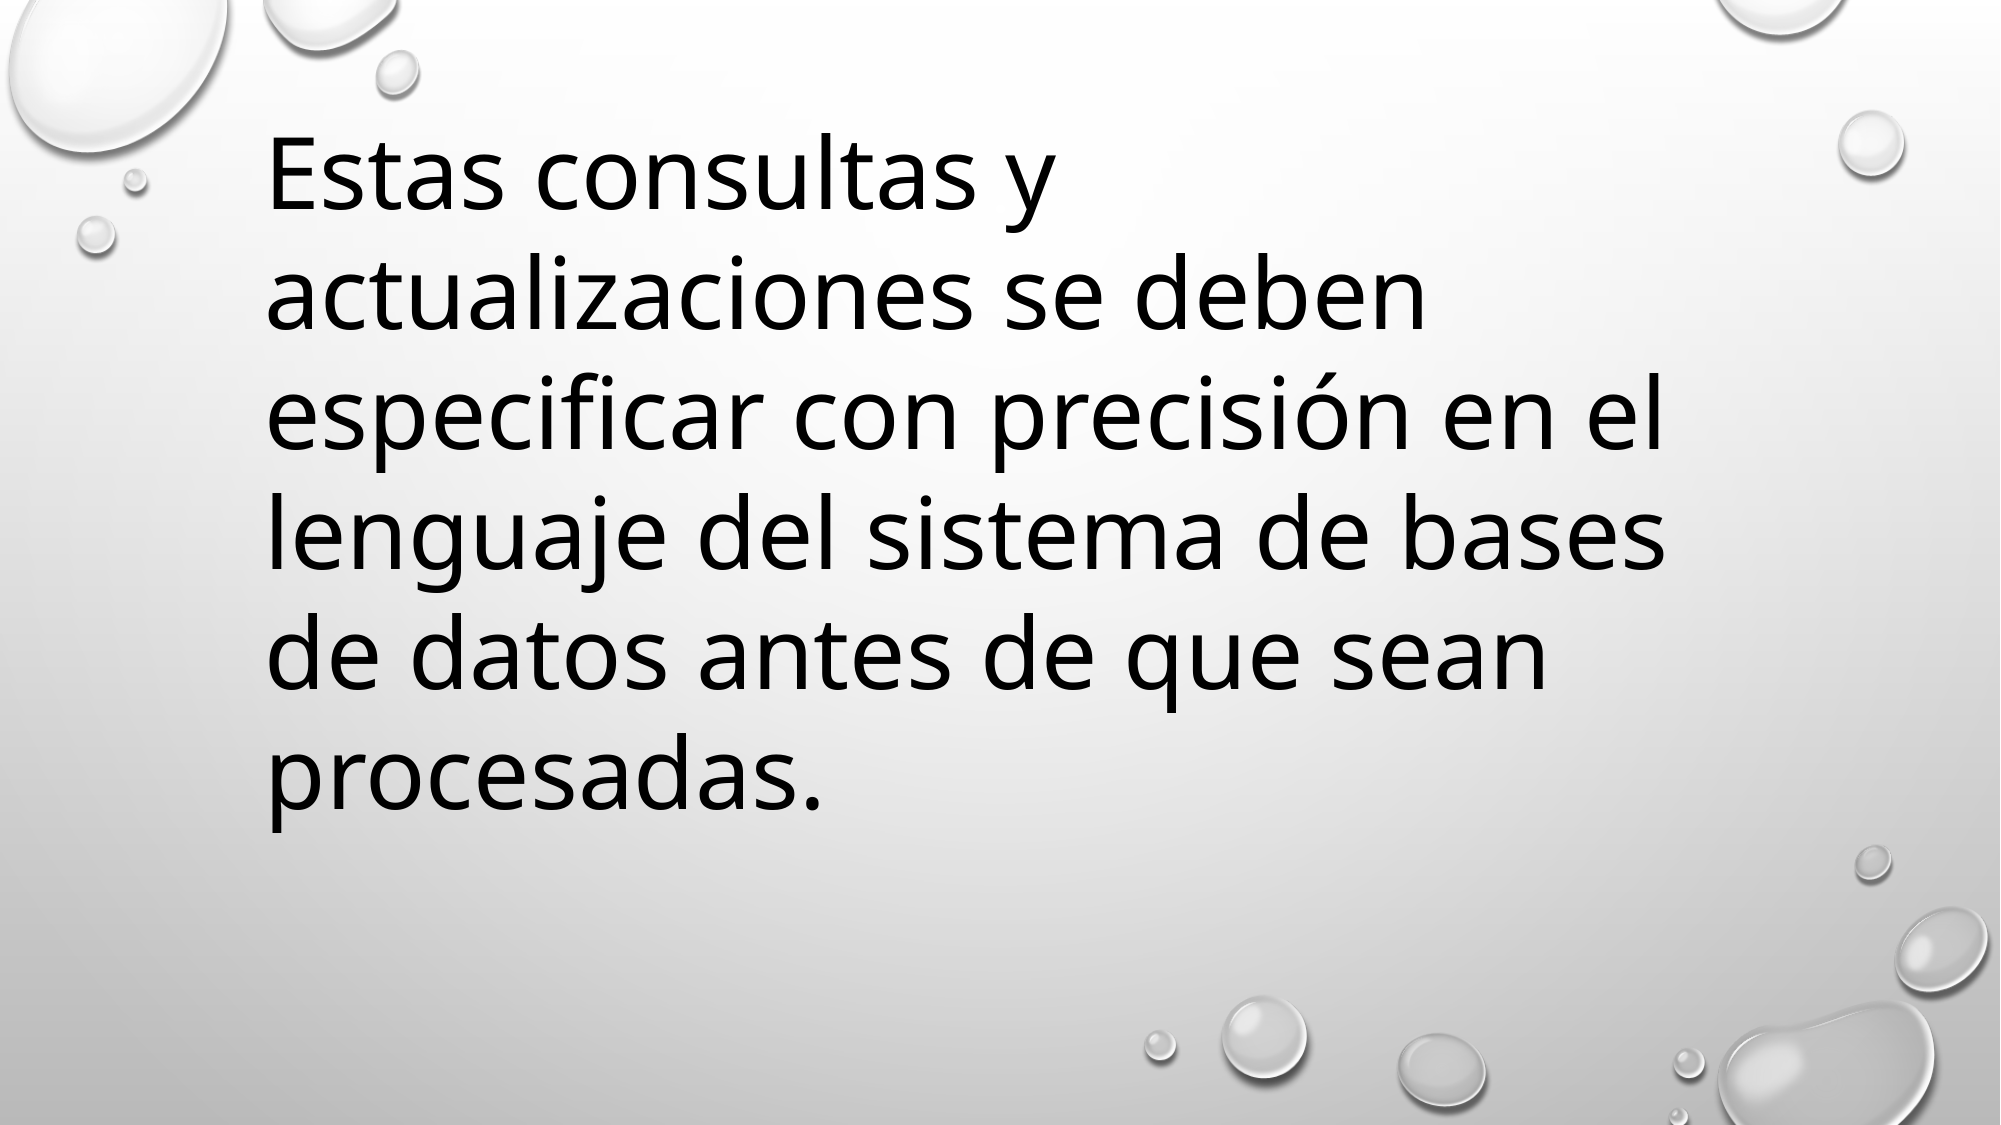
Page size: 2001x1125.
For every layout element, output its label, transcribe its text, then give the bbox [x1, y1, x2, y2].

picture [0, 0, 2000, 1125]
text_box Estas consultas y actualizaciones se deben especificar con precisión en el lenguaje del sistema de bases de datos antes de que sean procesadas. [249, 102, 1750, 837]
